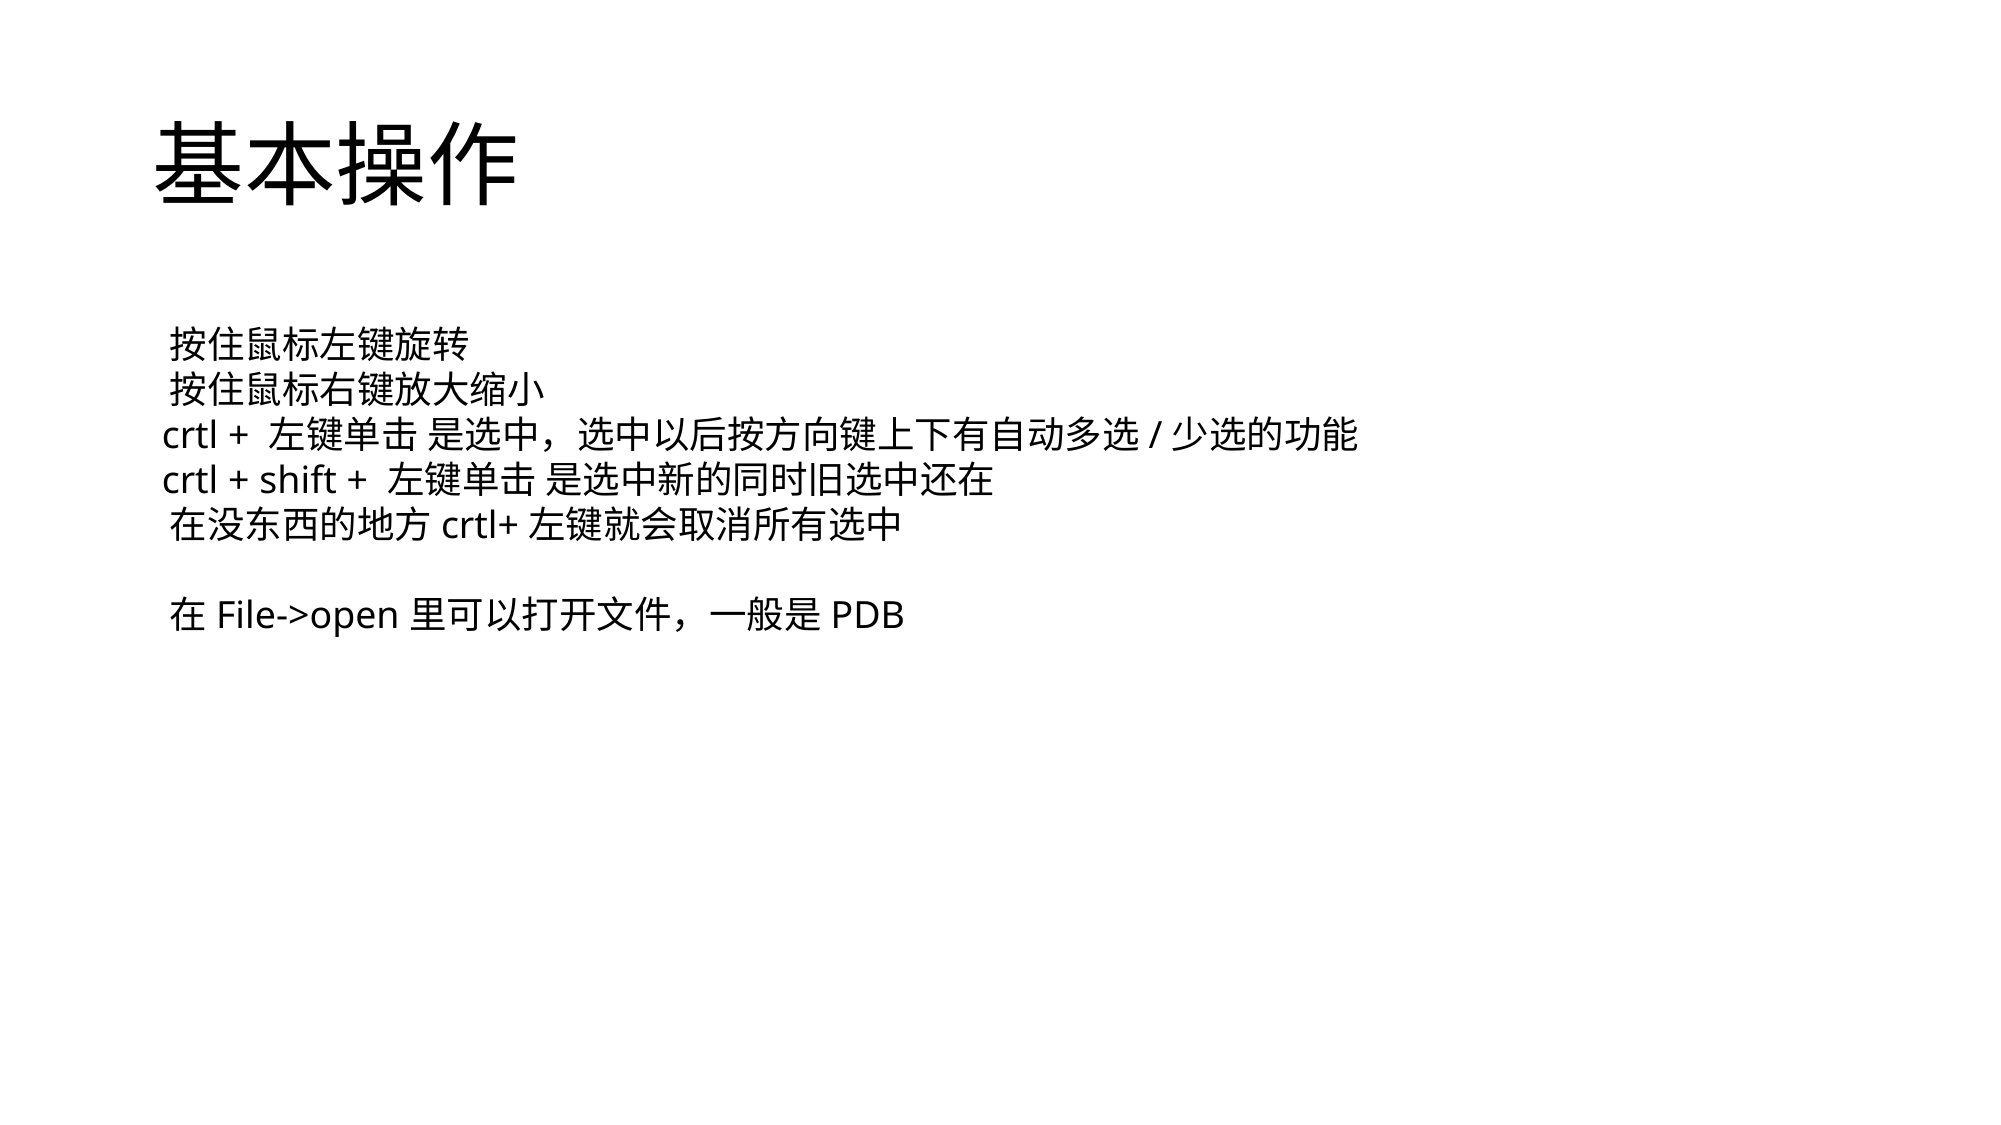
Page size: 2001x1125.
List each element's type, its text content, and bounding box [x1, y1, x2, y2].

title 基本操作 [137, 59, 1863, 278]
text_box 按住鼠标左键旋转 按住鼠标右键放大缩小 crtl + 左键单击 是选中，选中以后按方向键上下有自动多选/少选的功能 crtl + shift + 左键单击 是选中新的同时旧选中还在 在没东西的地方crtl+左键就会取消所有选中 在File->open里可以打开文件，一般是PDB [137, 313, 1638, 644]
